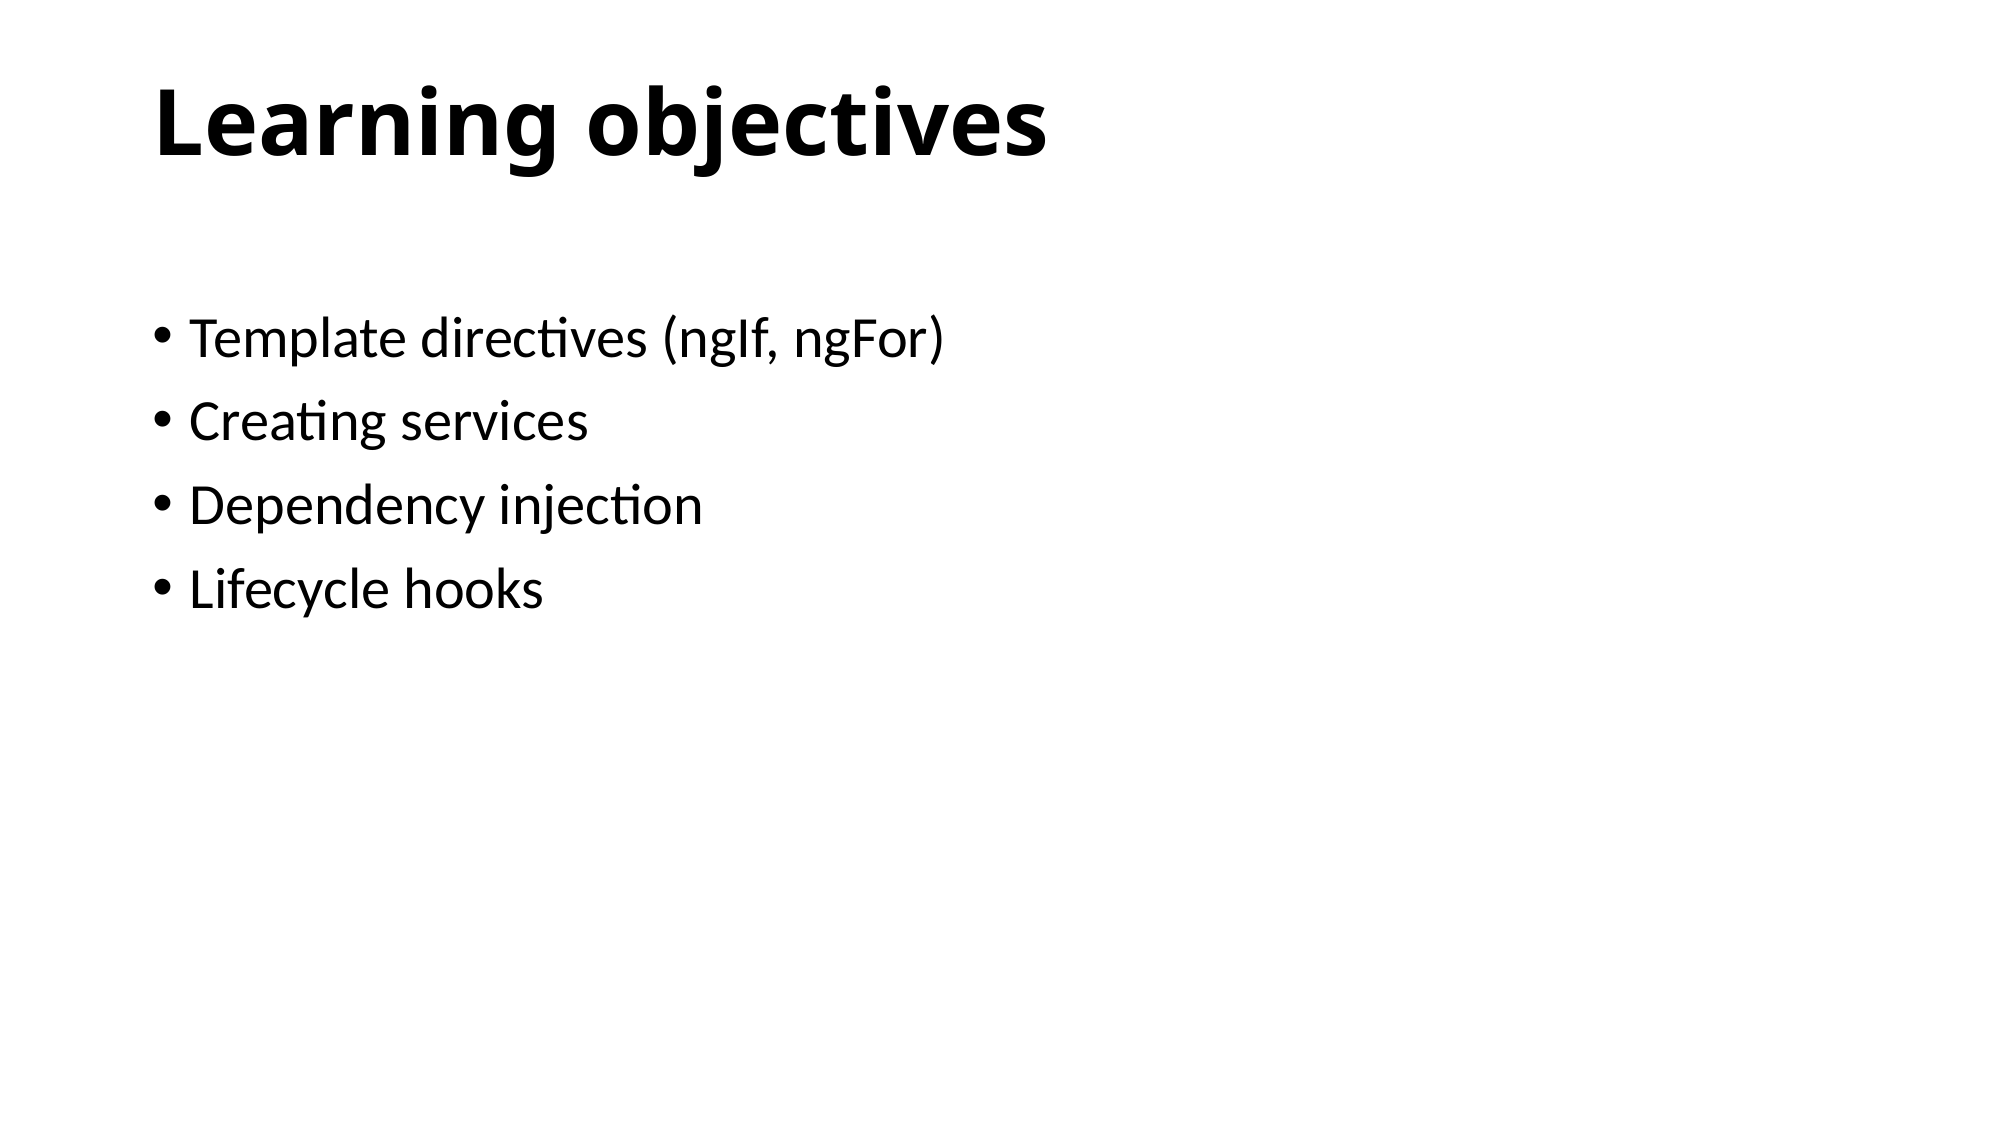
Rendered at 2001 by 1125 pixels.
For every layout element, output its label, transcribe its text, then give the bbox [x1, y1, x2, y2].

title Learning objectives [137, 59, 1863, 191]
list Template directives (ngIf, ngFor) Creating services Dependency injection Lifecycle hooks [137, 299, 1863, 1060]
